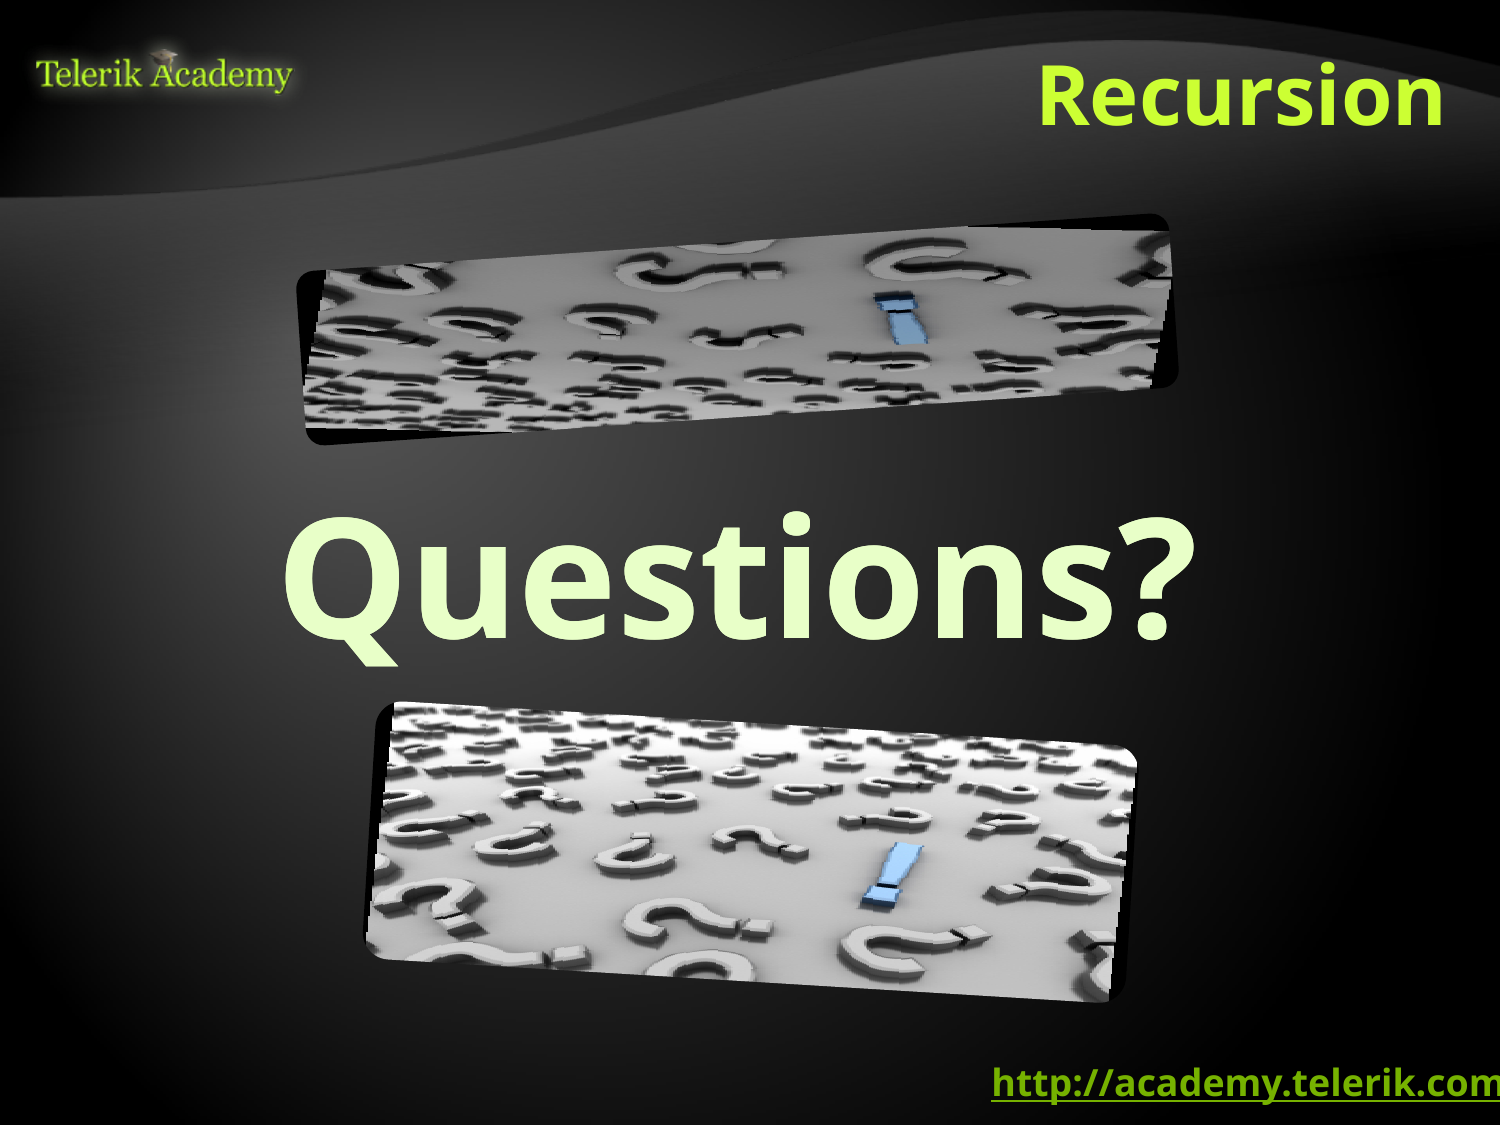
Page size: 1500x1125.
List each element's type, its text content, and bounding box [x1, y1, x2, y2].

title Recursion [300, 24, 1463, 175]
picture [0, 0, 1500, 1125]
text_box http://academy.telerik.com [976, 1051, 1500, 1118]
